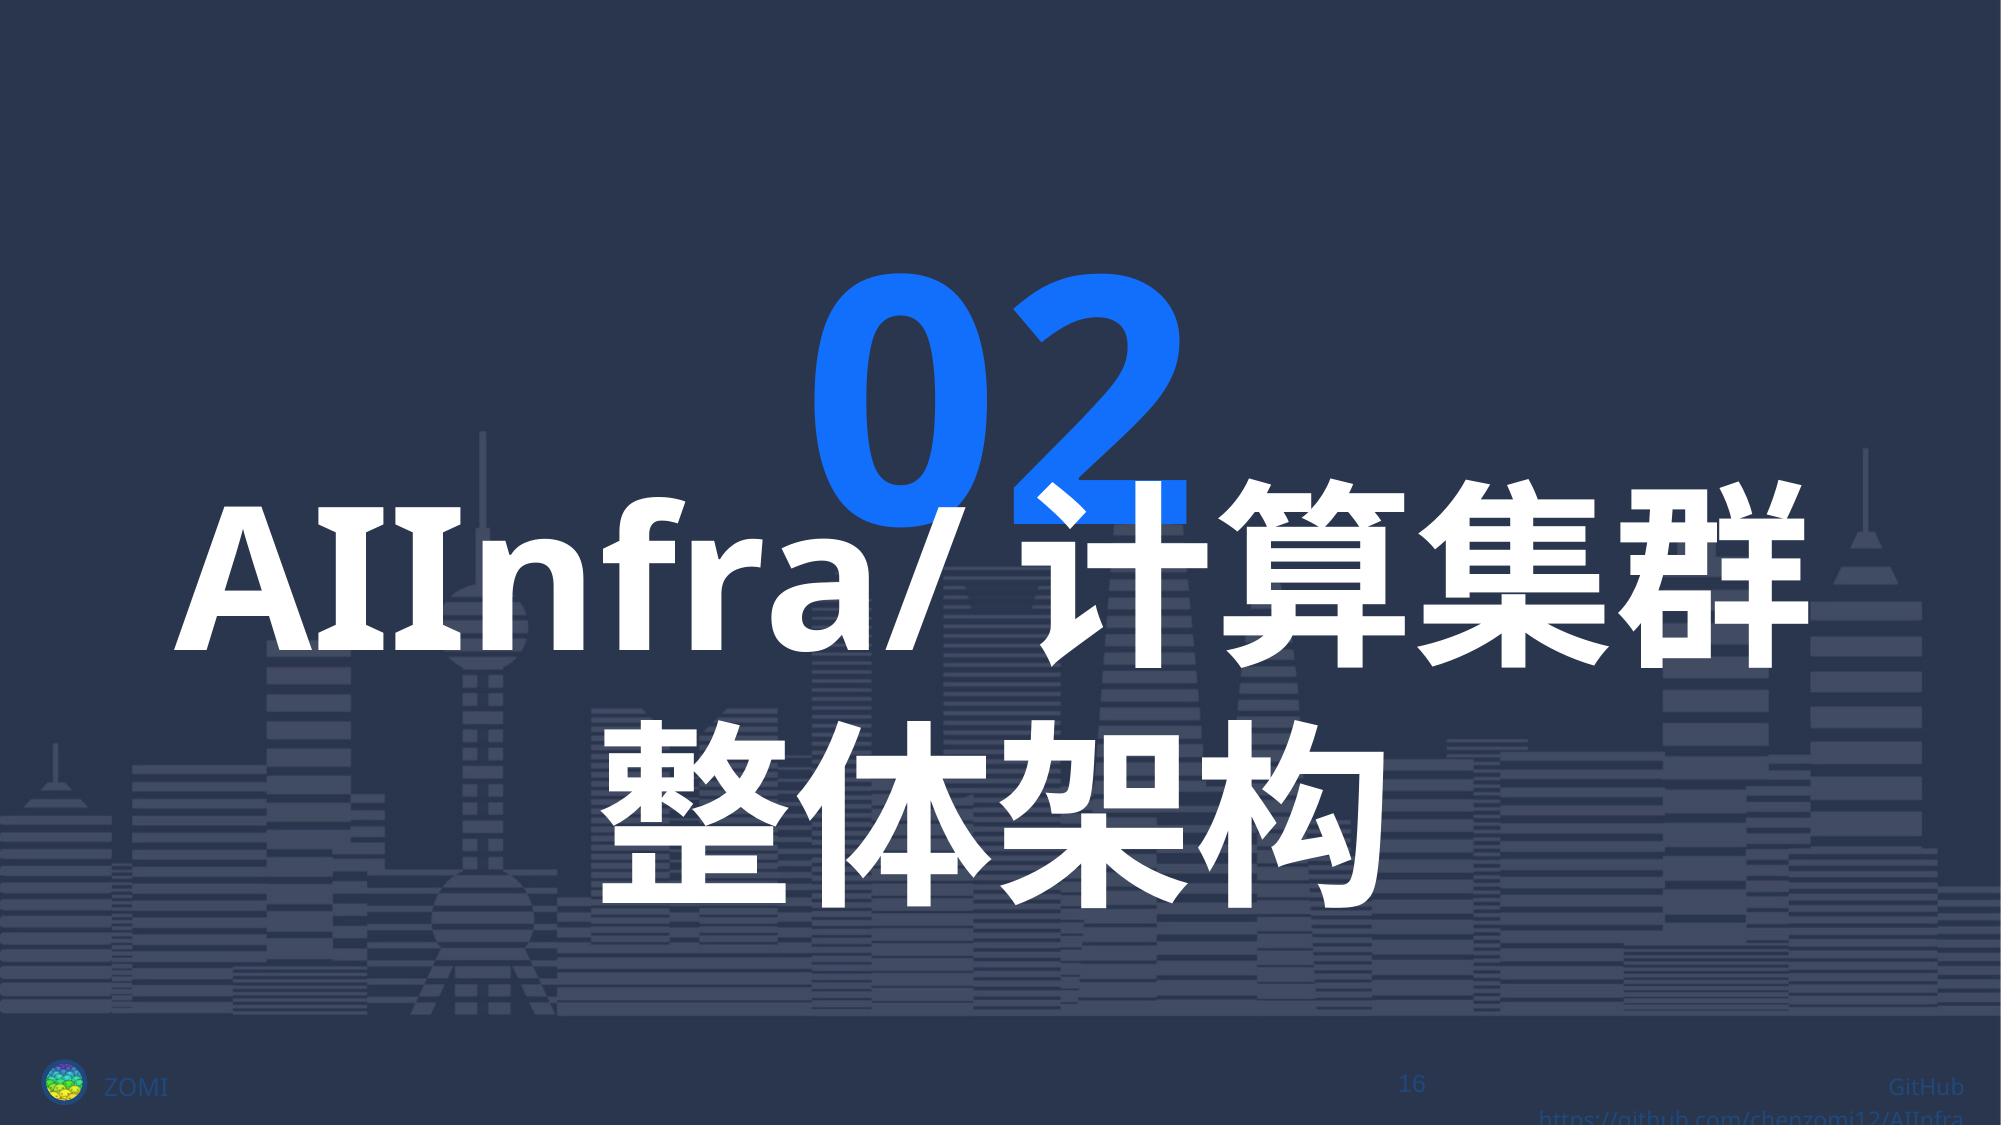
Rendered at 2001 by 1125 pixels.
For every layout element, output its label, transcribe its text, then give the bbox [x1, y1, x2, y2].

list AIInfra/计算集群 整体架构 [79, 394, 1910, 986]
picture [1831, 1117, 1837, 1125]
picture [1709, 1117, 1717, 1125]
picture [1816, 1117, 1824, 1125]
picture [1620, 1117, 1627, 1125]
picture [1542, 1117, 1548, 1125]
picture [1650, 1117, 1656, 1125]
picture [1724, 1117, 1730, 1125]
picture [1923, 1117, 1929, 1125]
picture [1765, 1117, 1771, 1125]
text_box 02 [787, 171, 1213, 394]
picture [1573, 1117, 1580, 1125]
picture [0, 0, 2001, 1125]
picture [1792, 1117, 1798, 1125]
picture [1678, 1117, 1685, 1125]
